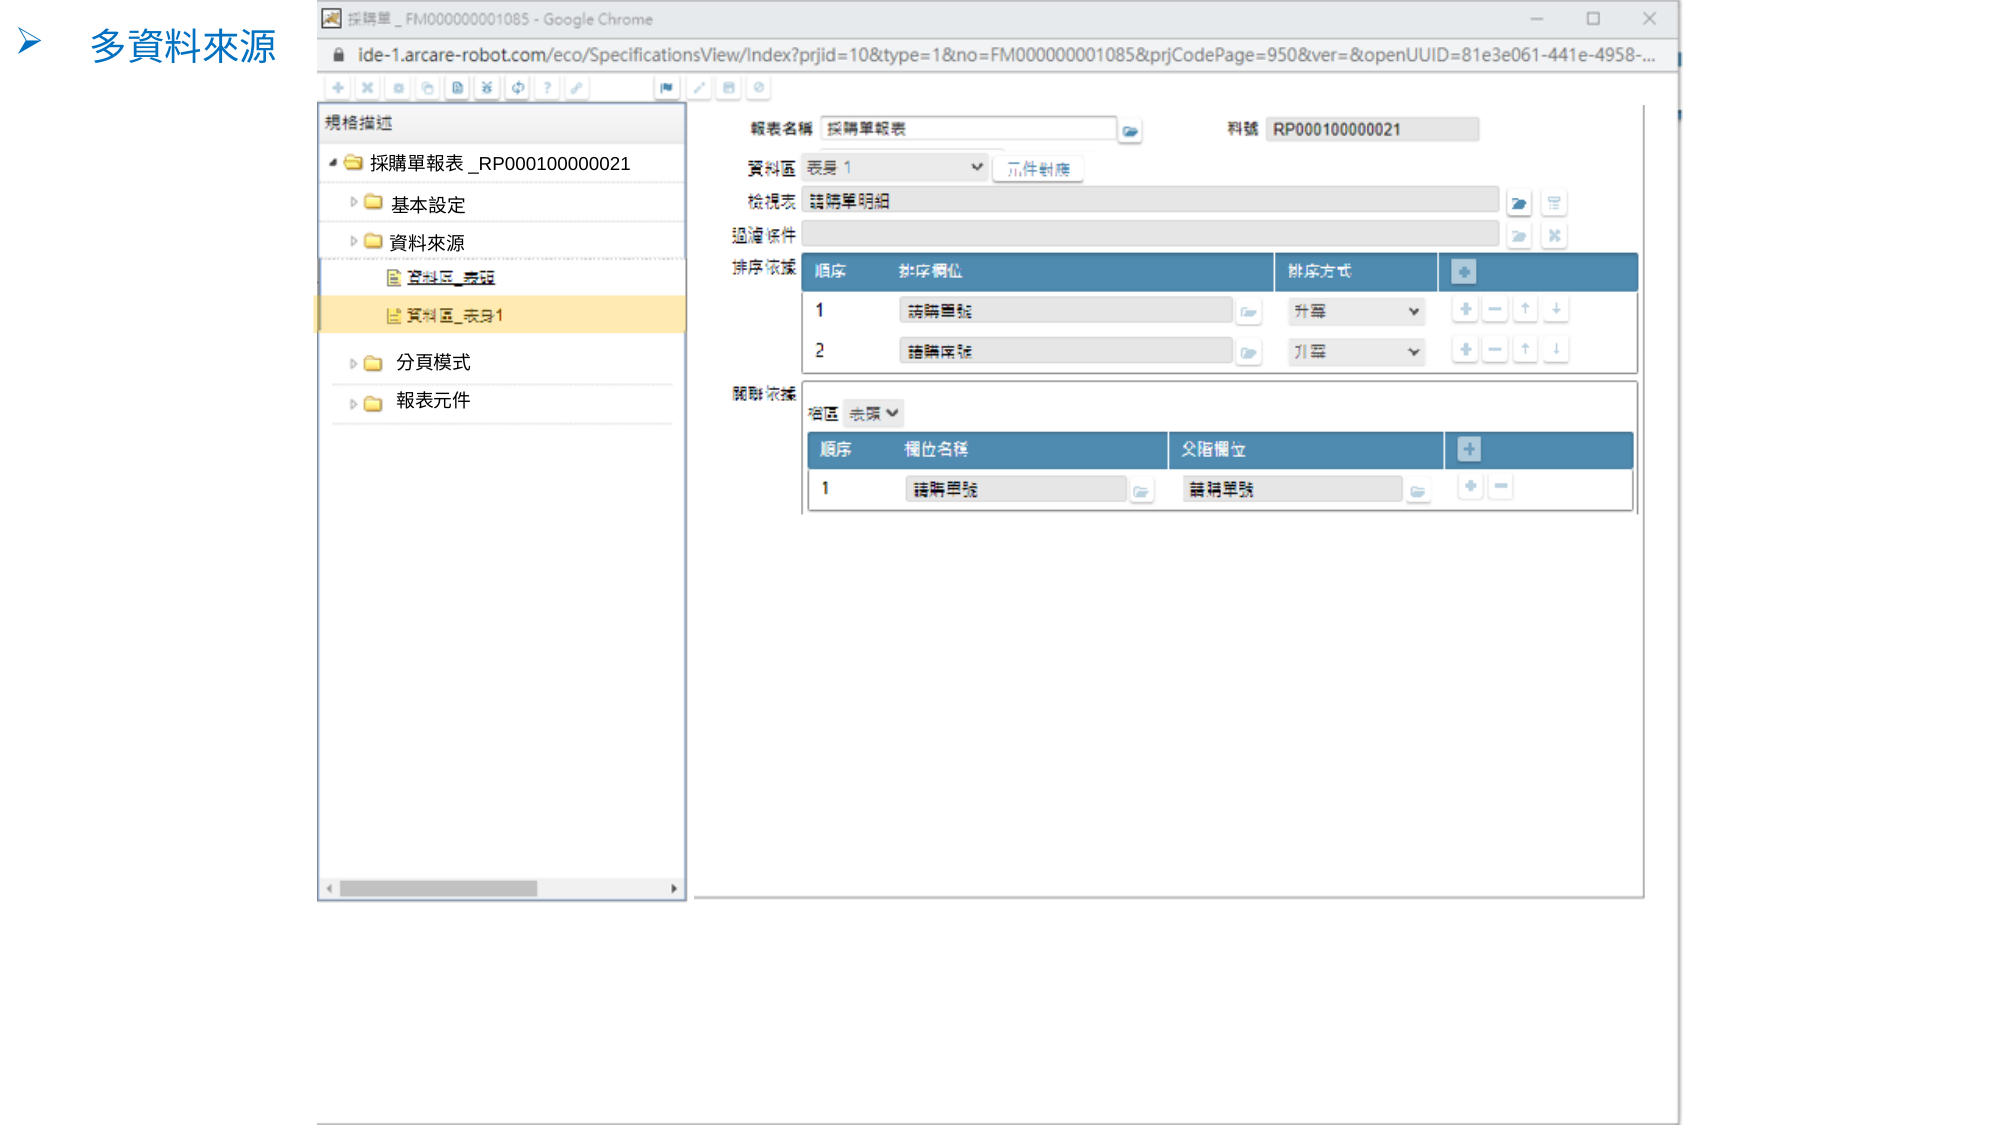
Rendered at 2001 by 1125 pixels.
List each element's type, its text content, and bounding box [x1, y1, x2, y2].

text_box 多資料來源 [0, 15, 317, 76]
text_box [312, 294, 317, 334]
picture [317, 0, 1683, 1125]
